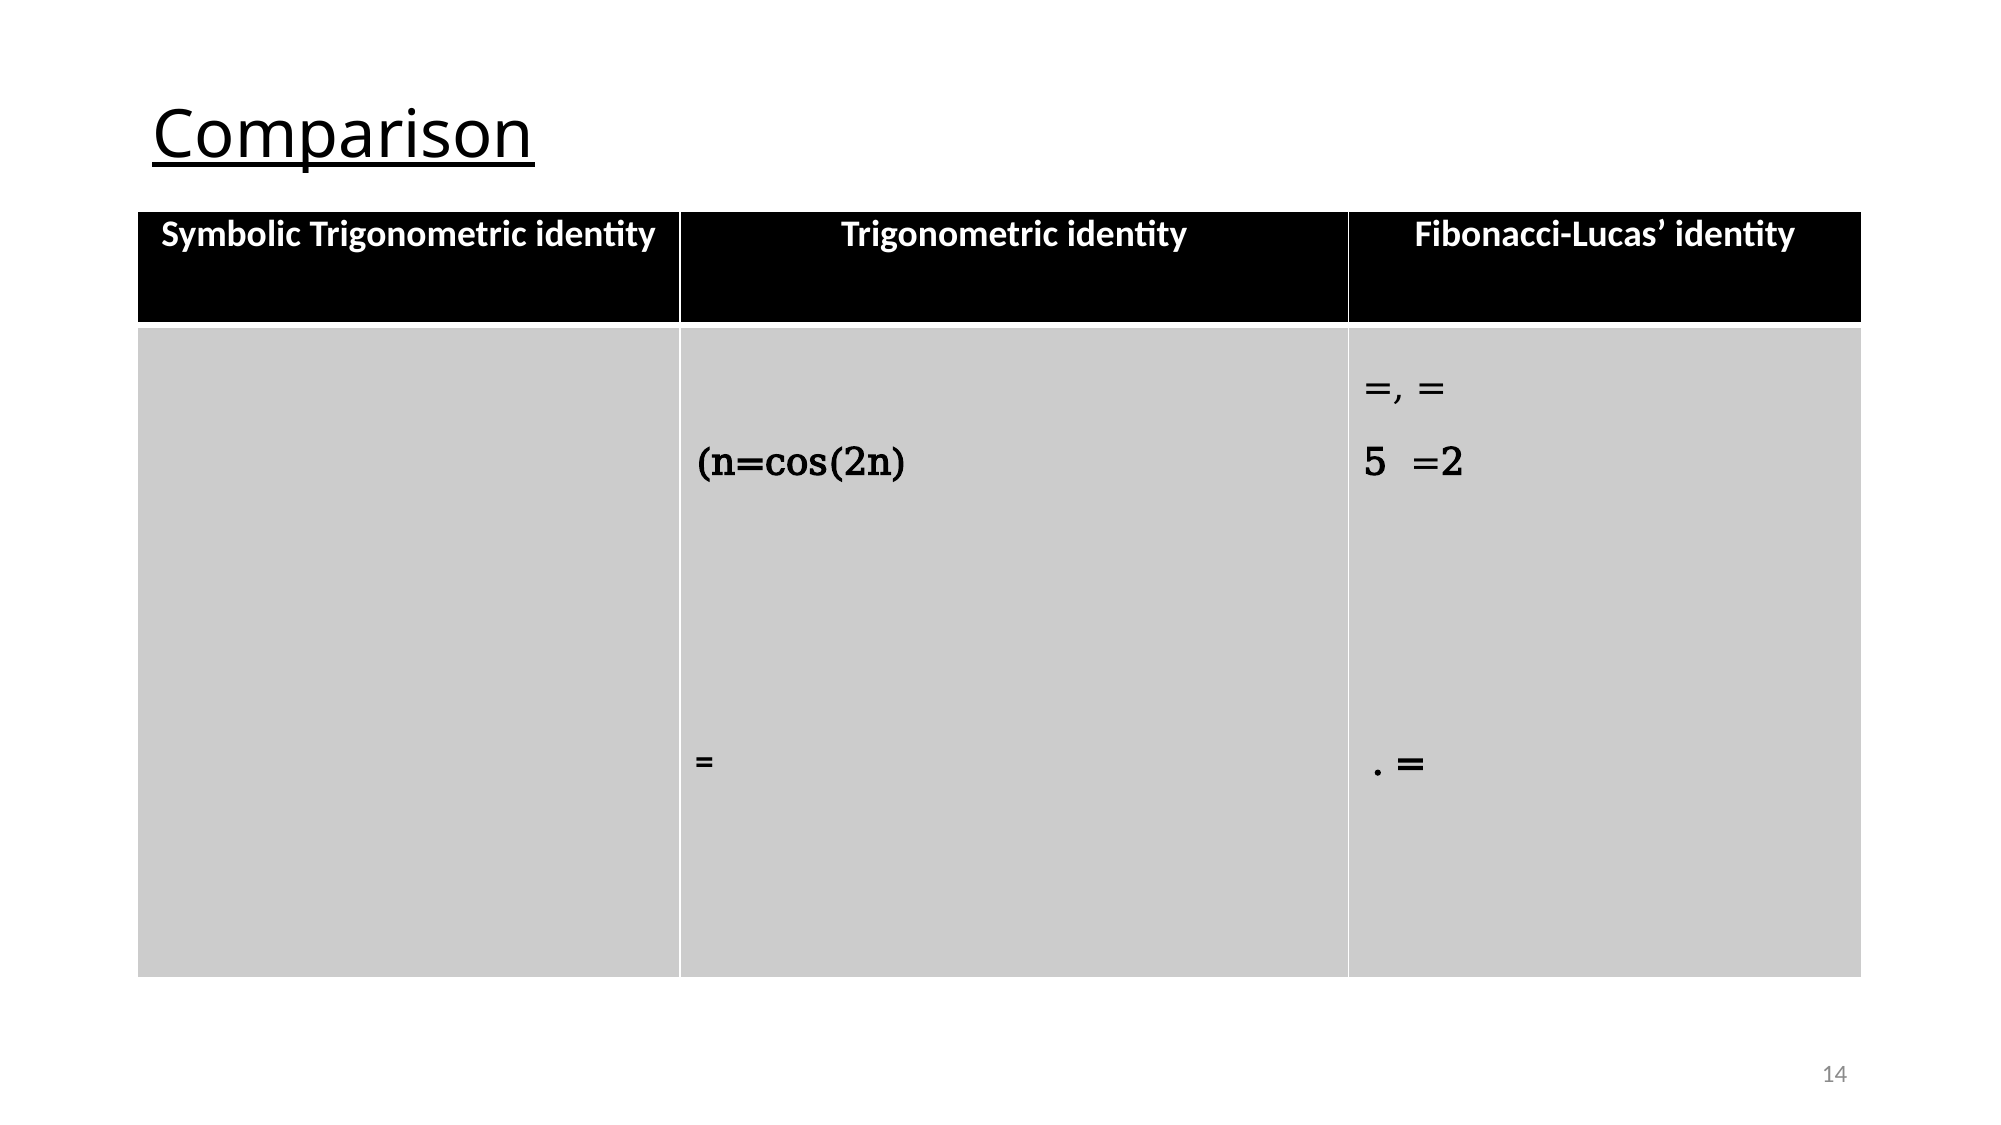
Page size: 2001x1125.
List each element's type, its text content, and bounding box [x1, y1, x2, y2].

slide_number 14 [1412, 1042, 1863, 1103]
title Comparison [137, 59, 1863, 210]
